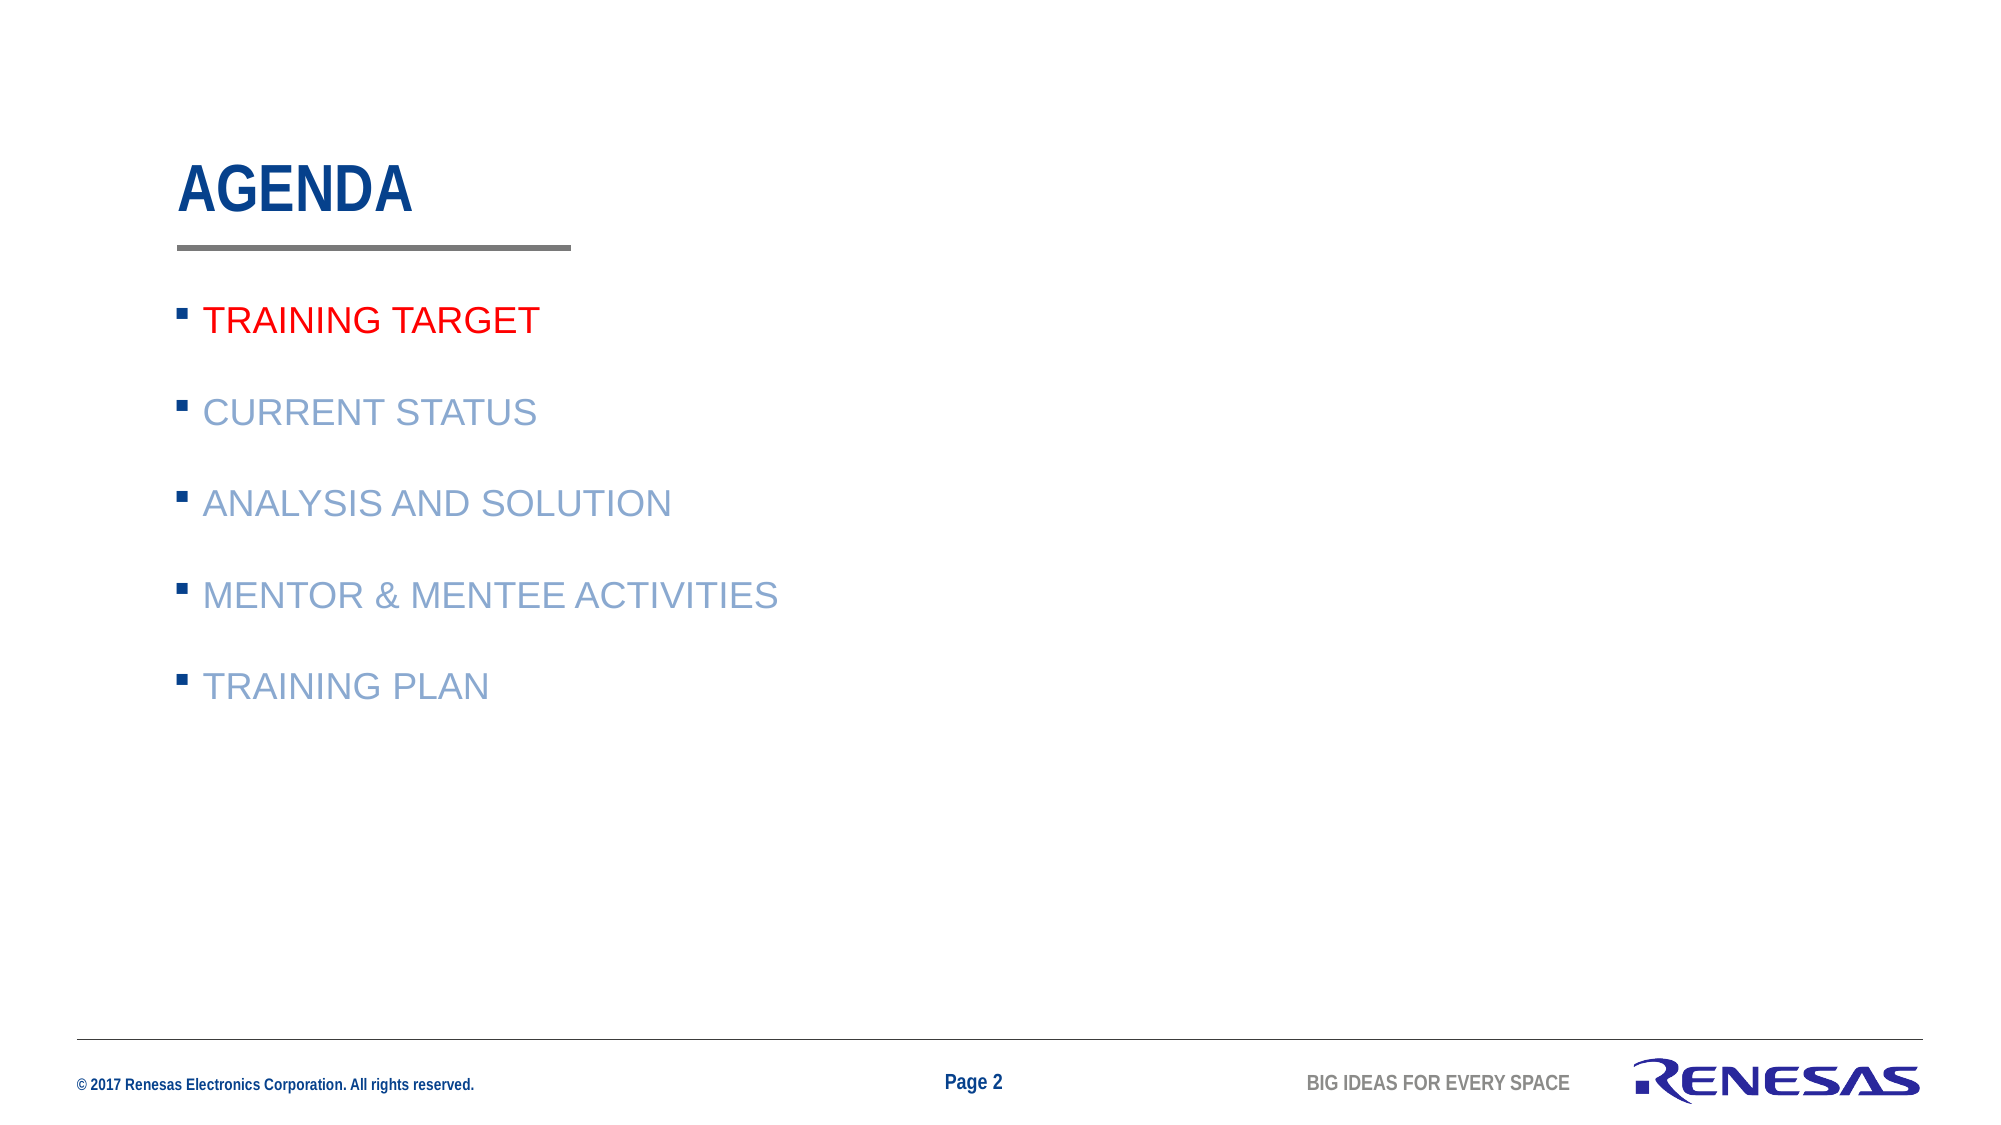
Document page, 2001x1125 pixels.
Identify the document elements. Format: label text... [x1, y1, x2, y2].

picture [1631, 1056, 1923, 1106]
list TRAINING TARGET CURRENT STATUS ANALYSIS AND SOLUTION MENTOR & MENTEE ACTIVITIES TRAINING PLAN [173, 287, 1650, 885]
slide_number Page 2 [944, 1067, 1056, 1095]
title Agenda [177, 80, 1575, 227]
